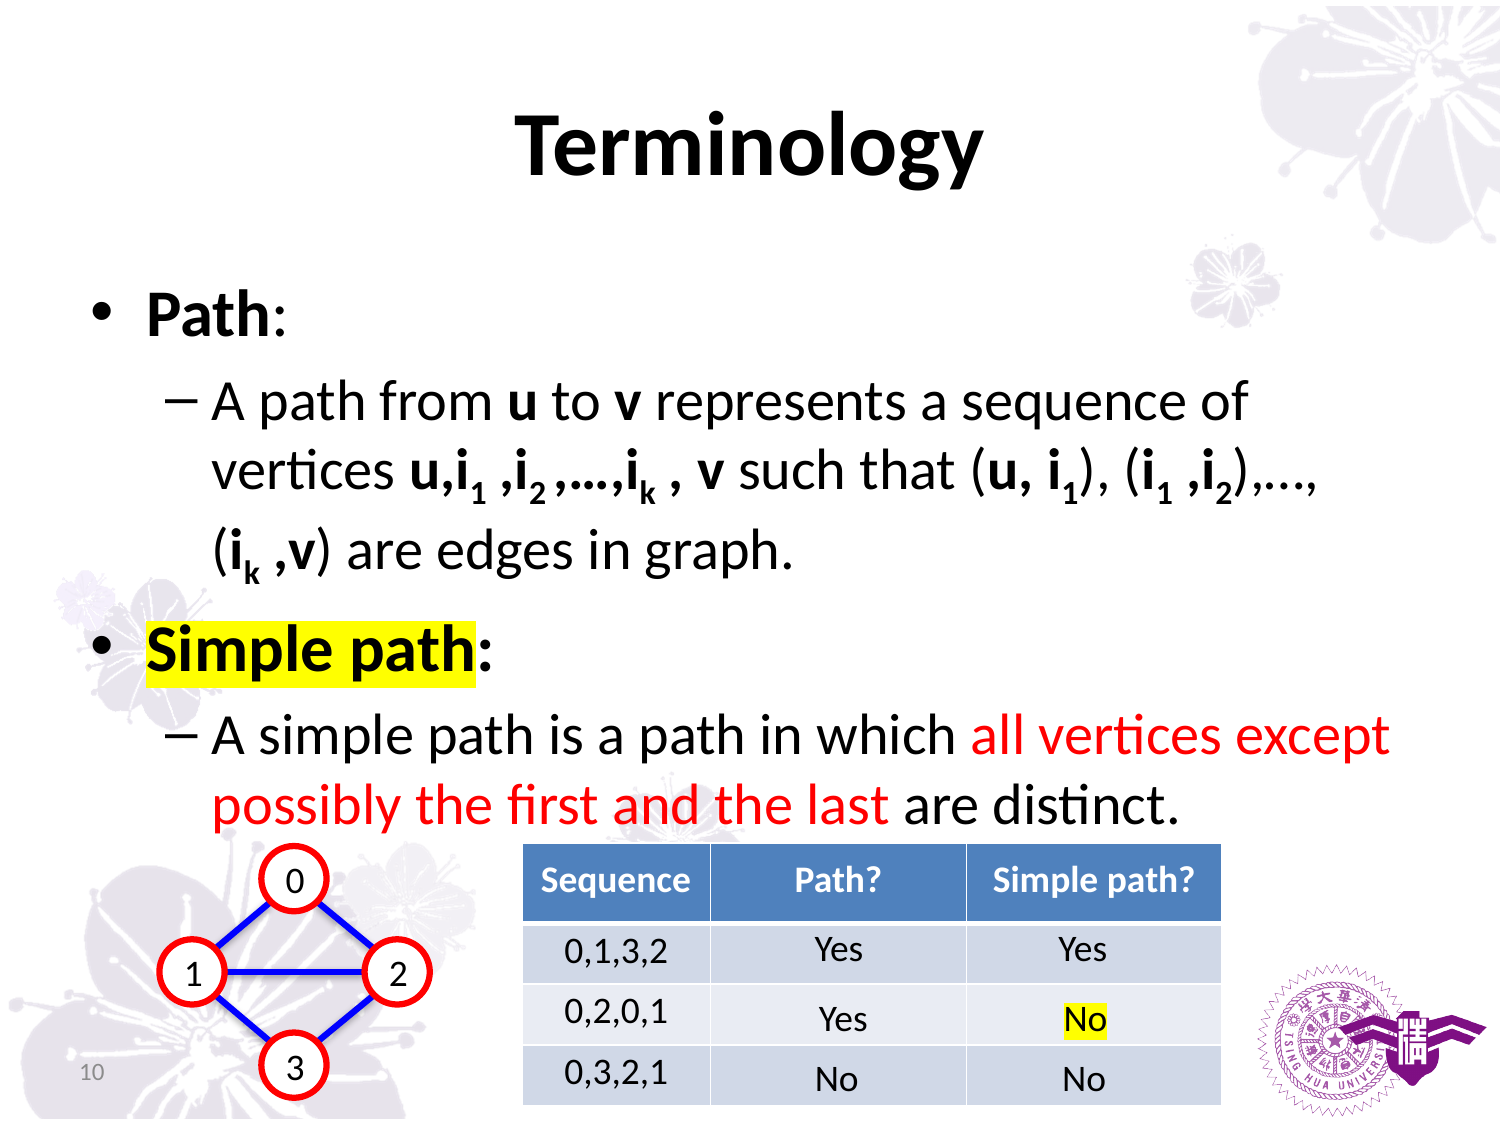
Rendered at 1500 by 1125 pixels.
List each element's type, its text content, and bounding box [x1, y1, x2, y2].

text_box Yes No [804, 986, 1123, 1046]
table_header Simple path? [967, 844, 1221, 921]
table_cell [711, 1046, 800, 1105]
table_header Sequence [523, 844, 710, 921]
table_cell 0,3,2,1 [523, 1046, 710, 1105]
text_box Yes Yes [799, 916, 1124, 977]
picture [0, 6, 1500, 1119]
table_cell [711, 926, 966, 983]
table_cell [711, 985, 966, 1044]
table_cell 0,2,0,1 [523, 985, 710, 1044]
table_cell 0,1,3,2 [523, 926, 710, 983]
list Path: A path from u to v represents a sequence of vertices u,i1 ,i2 ,…,ik , v such that (u, i1), (i1 ,i2),…, (ik ,v) are edges in graph. Simple path: A simple path is a path in which all vertices except possibly the first and the last are distinct. [75, 262, 1425, 1005]
slide_number 10 [0, 1040, 120, 1101]
table_header Path? [711, 844, 966, 921]
table_cell [967, 985, 1221, 1044]
table_cell [967, 926, 1221, 983]
text_box No No [800, 1046, 1122, 1107]
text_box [159, 845, 431, 1098]
title Terminology [75, 45, 1425, 233]
table_cell [1122, 1046, 1221, 1105]
